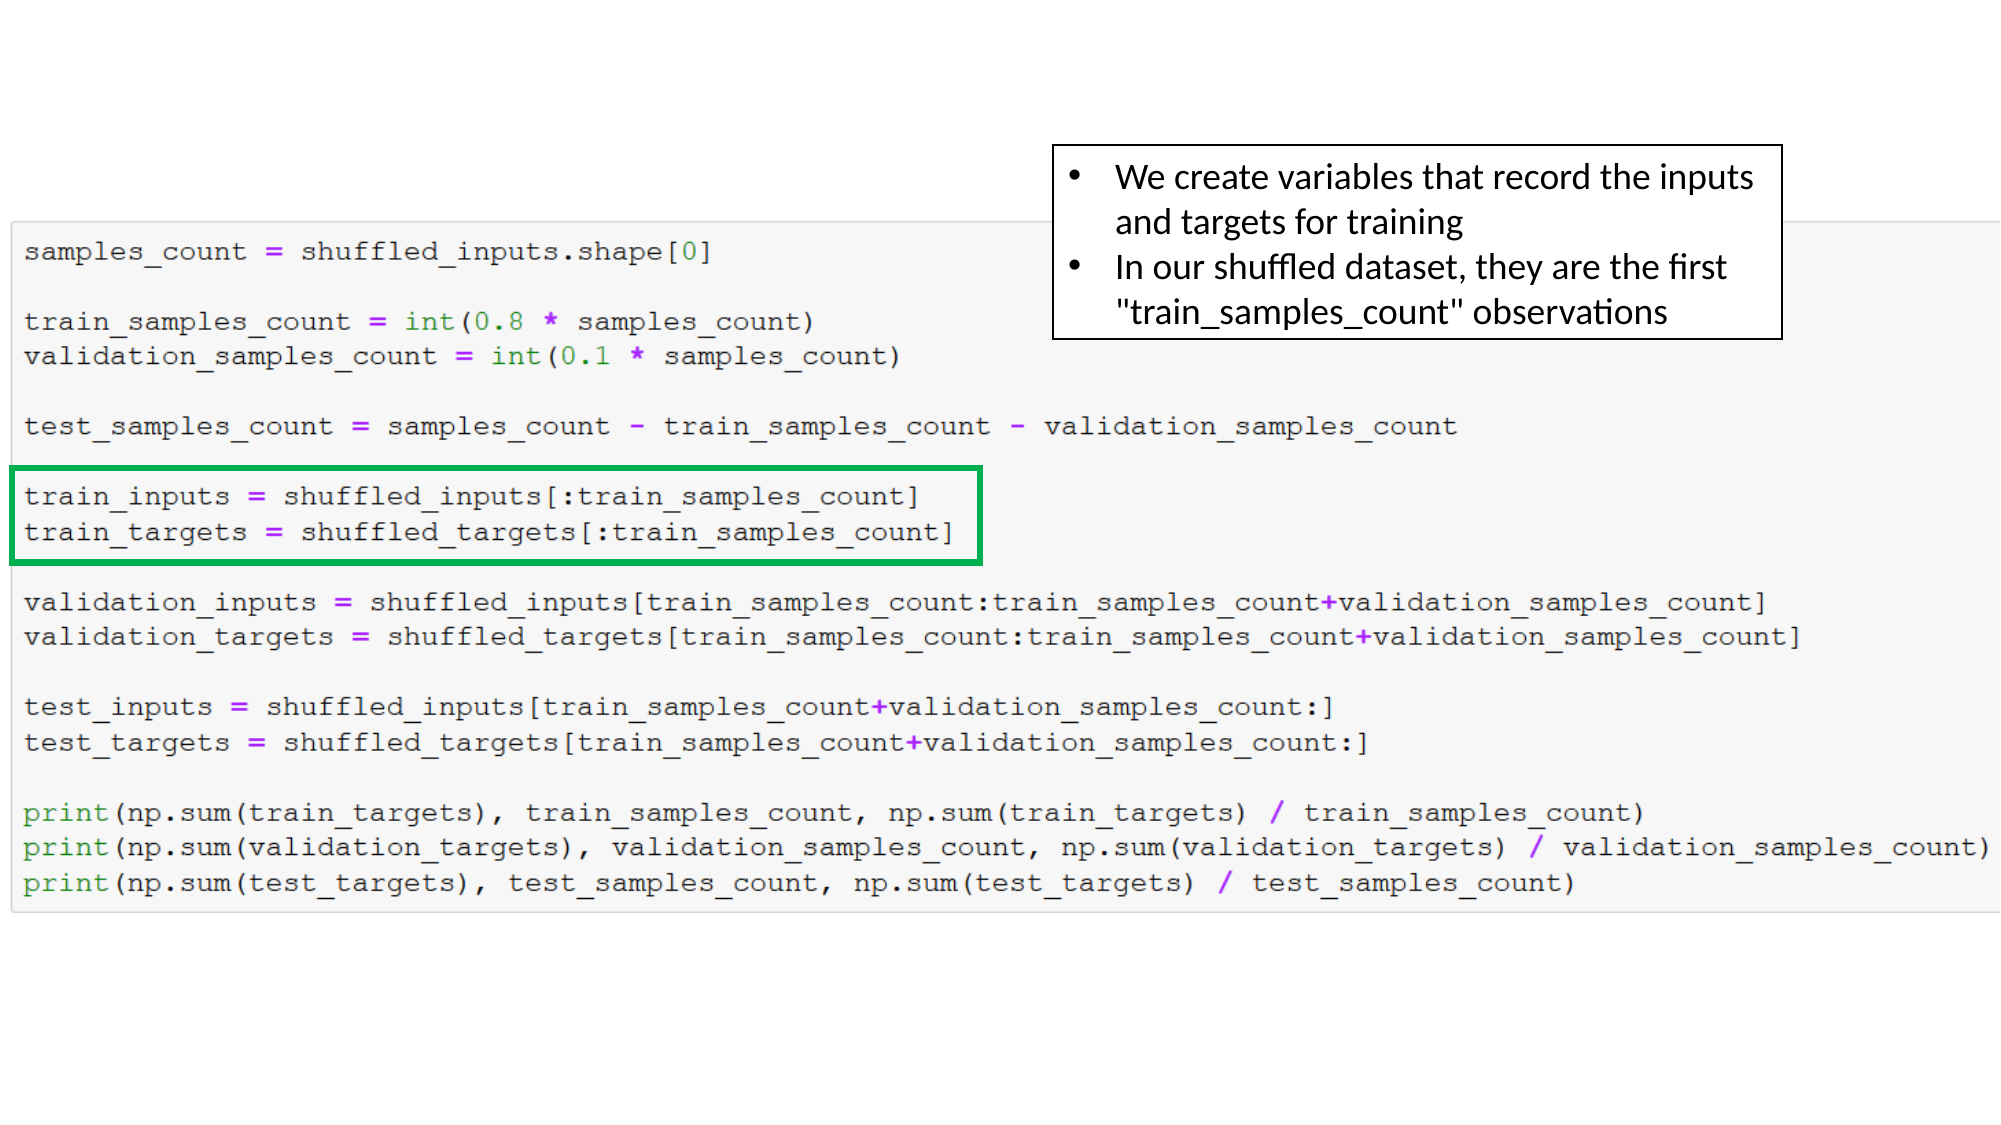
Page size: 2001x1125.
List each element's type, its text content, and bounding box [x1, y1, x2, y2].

picture [0, 213, 2000, 920]
text_box We create variables that record the inputs and targets for training In our shuffled dataset, they are the first "train_samples_count" observations [1052, 144, 1783, 213]
